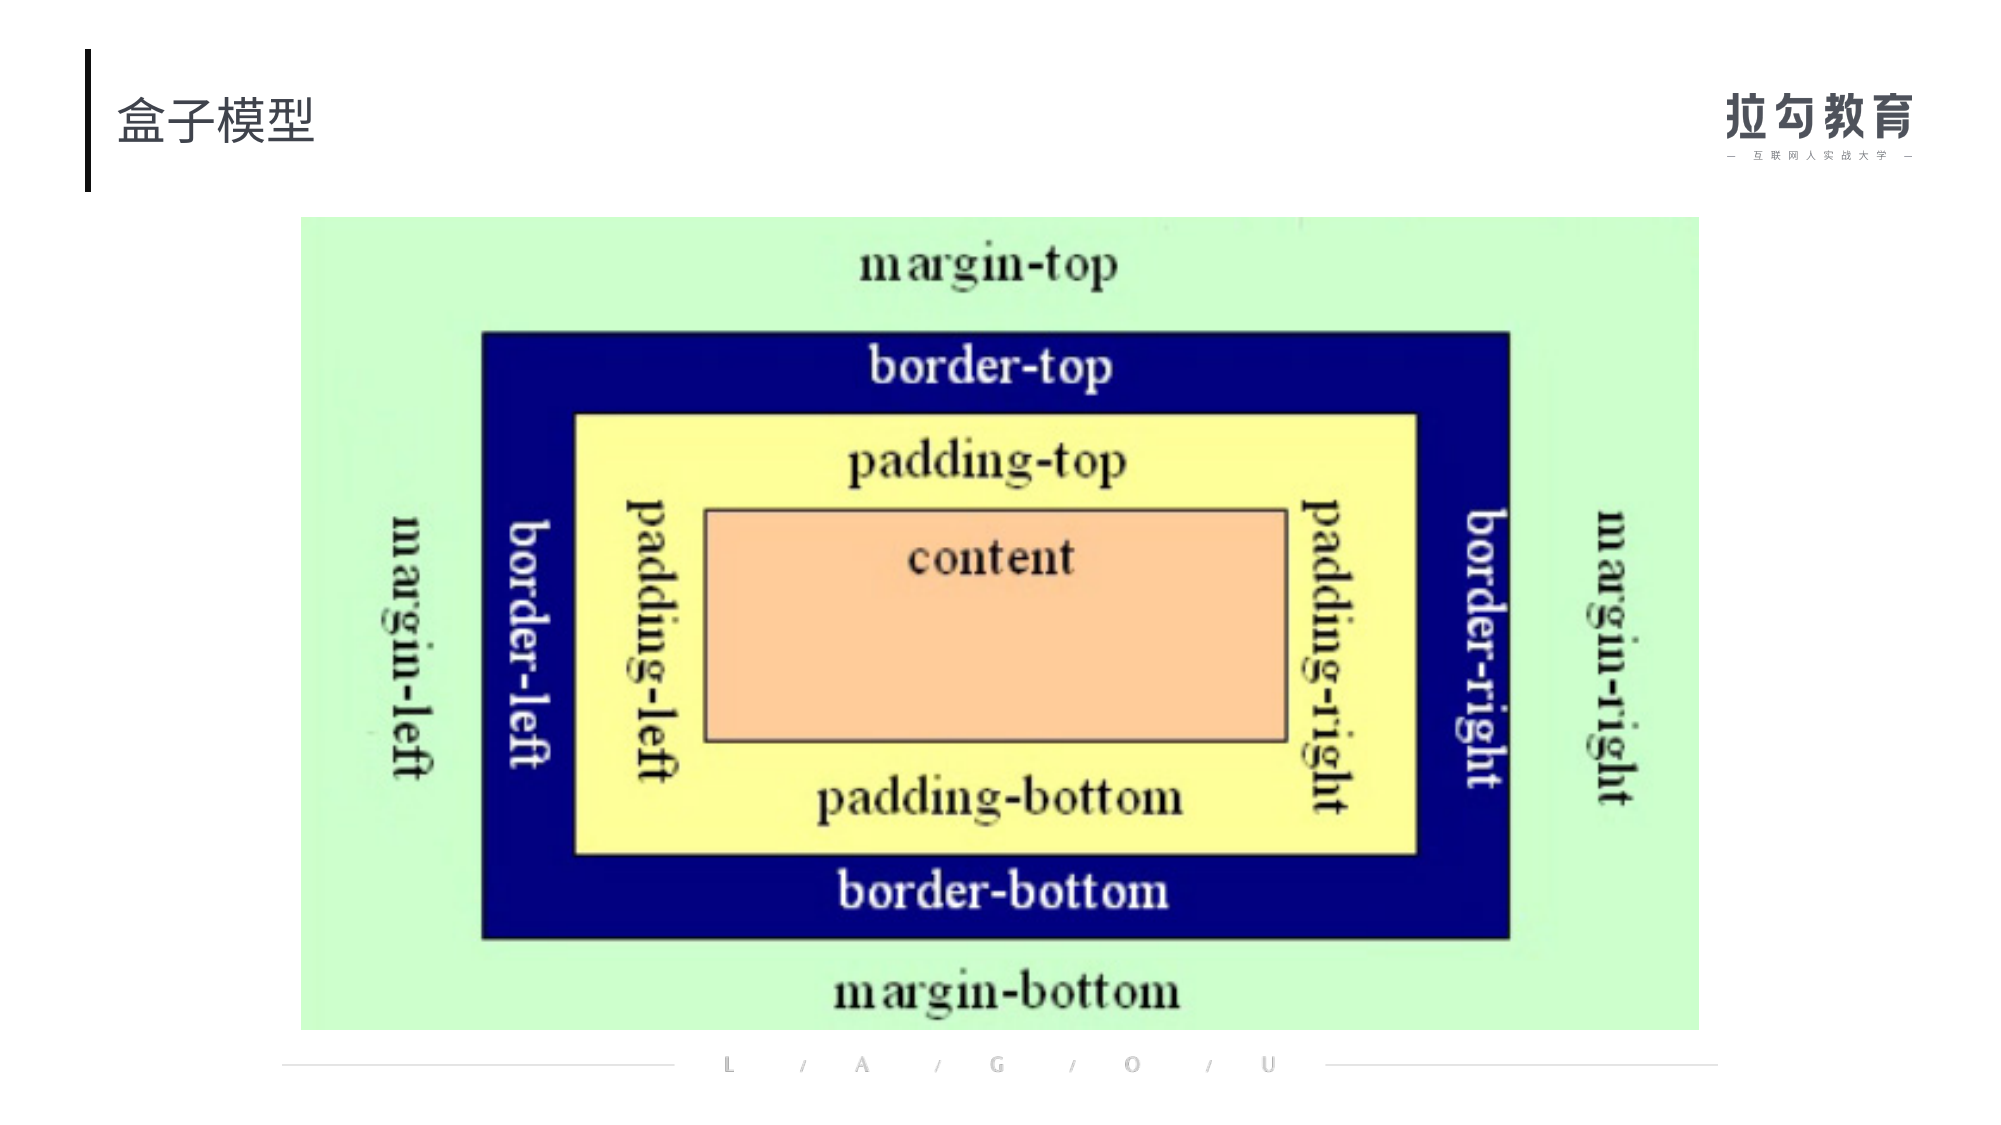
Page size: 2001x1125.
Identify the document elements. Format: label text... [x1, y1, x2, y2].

picture [282, 1046, 1718, 1084]
picture [1727, 93, 1912, 160]
picture [301, 217, 1699, 1030]
text_box 盒子模型 [101, 80, 1439, 166]
